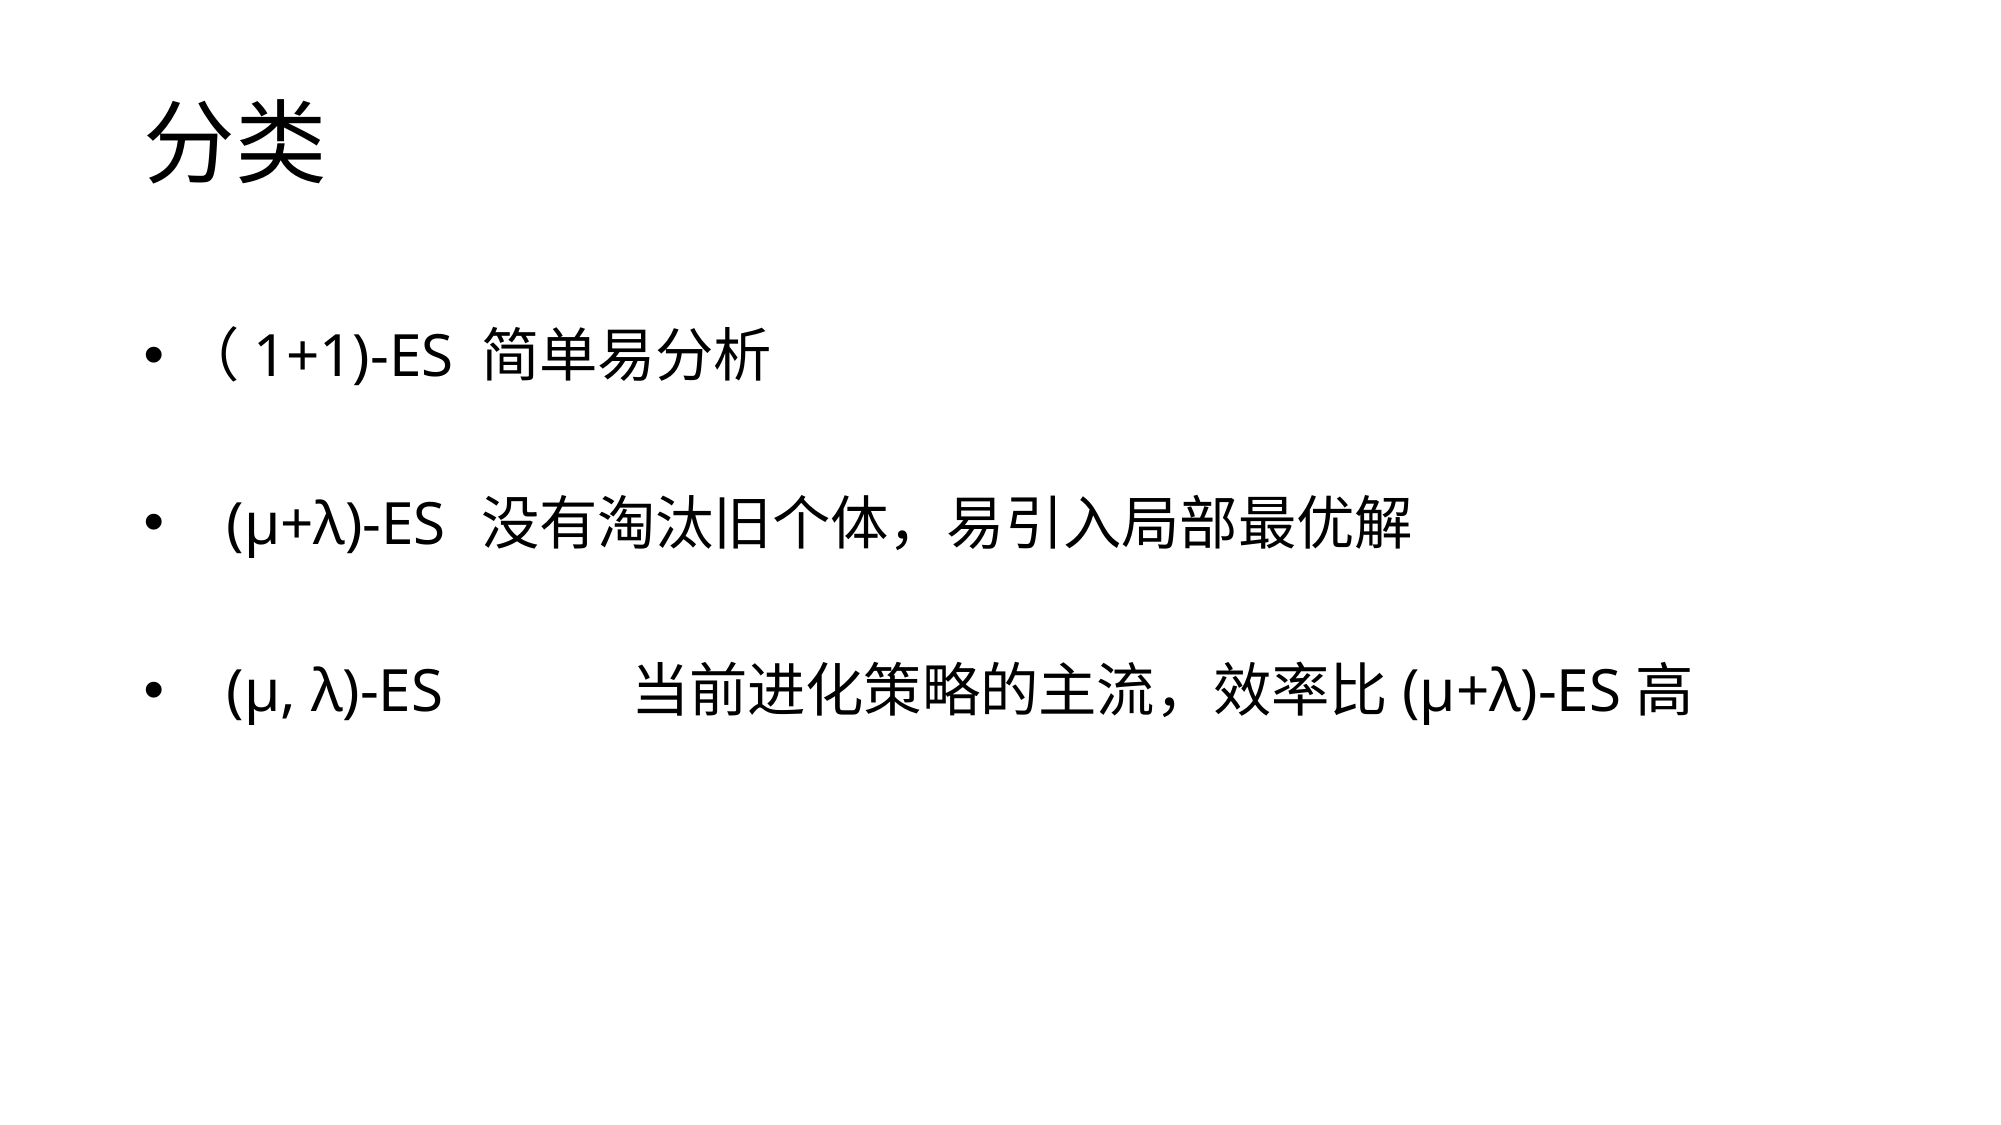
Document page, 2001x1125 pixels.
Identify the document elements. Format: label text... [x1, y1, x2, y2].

list （1+1)-ES 简单易分析 (μ+λ)-ES 没有淘汰旧个体，易引入局部最优解 (μ, λ)-ES 当前进化策略的主流，效率比(μ+λ)-ES高 [128, 319, 1854, 933]
text_box 分类 [128, 87, 823, 207]
